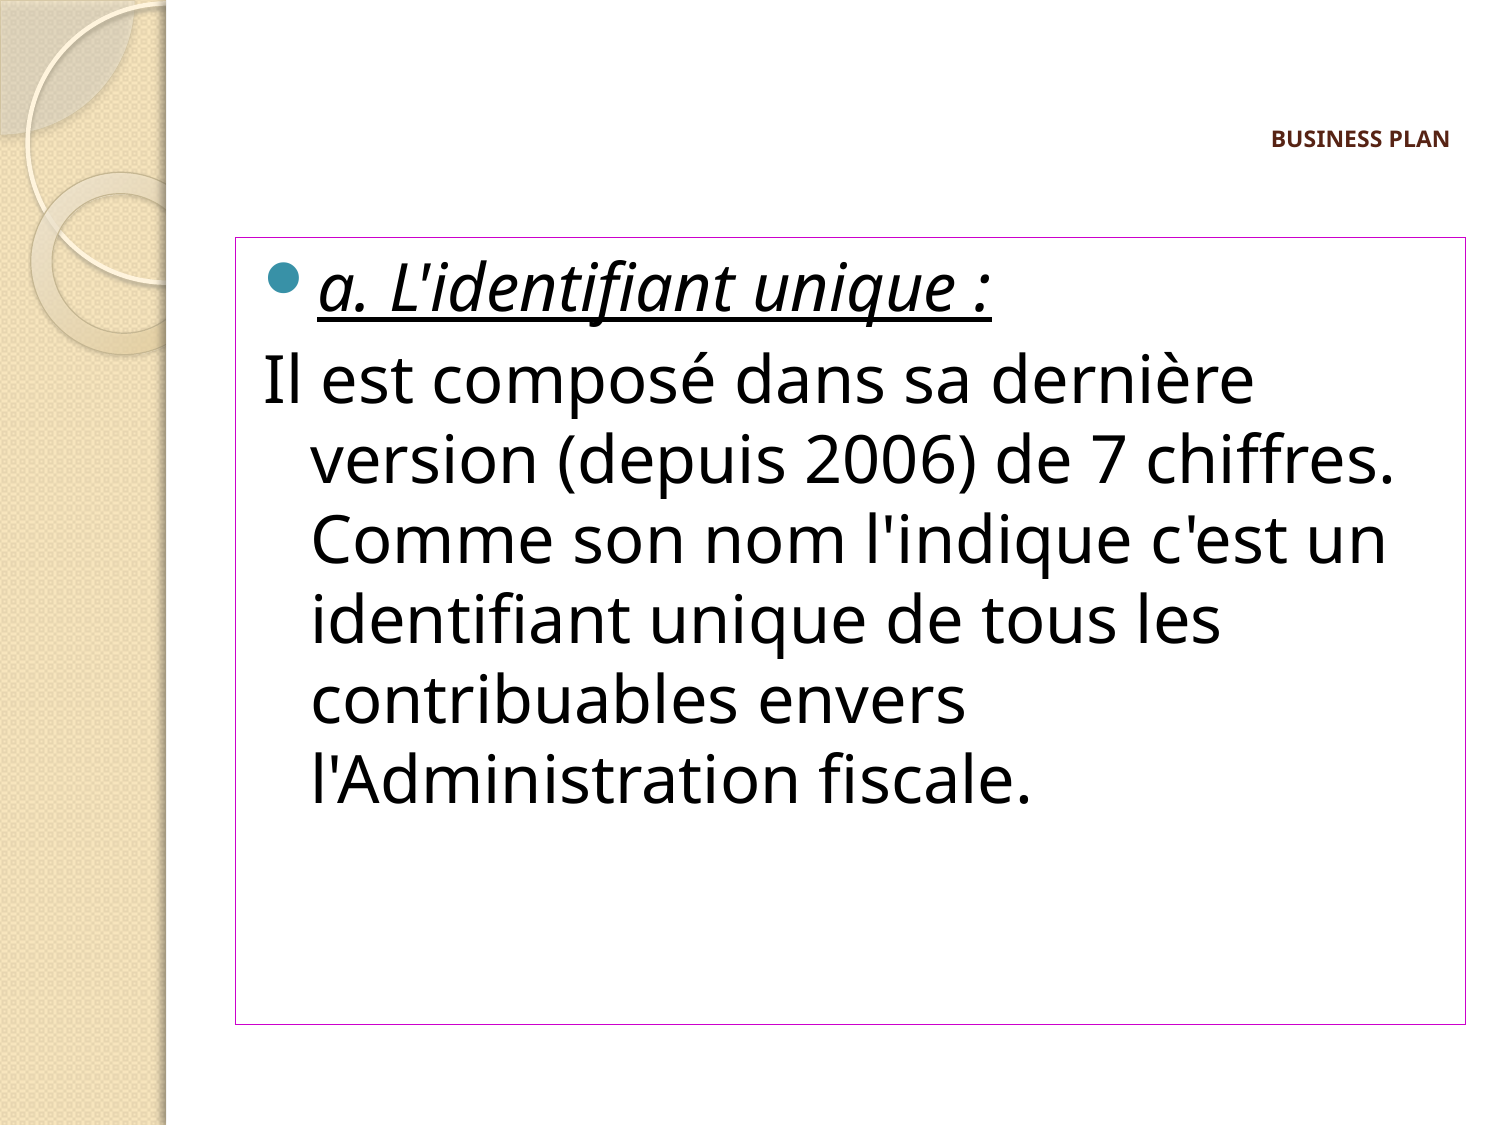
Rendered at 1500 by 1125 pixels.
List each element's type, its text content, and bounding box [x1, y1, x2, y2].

title BUSINESS PLAN [235, 45, 1466, 233]
list a. L'identifiant unique : Il est composé dans sa dernière version (depuis 2006) de 7 chiffres. Comme son nom l'indique c'est un identifiant unique de tous les contribuables envers l'Administration fiscale. [235, 237, 1466, 1025]
